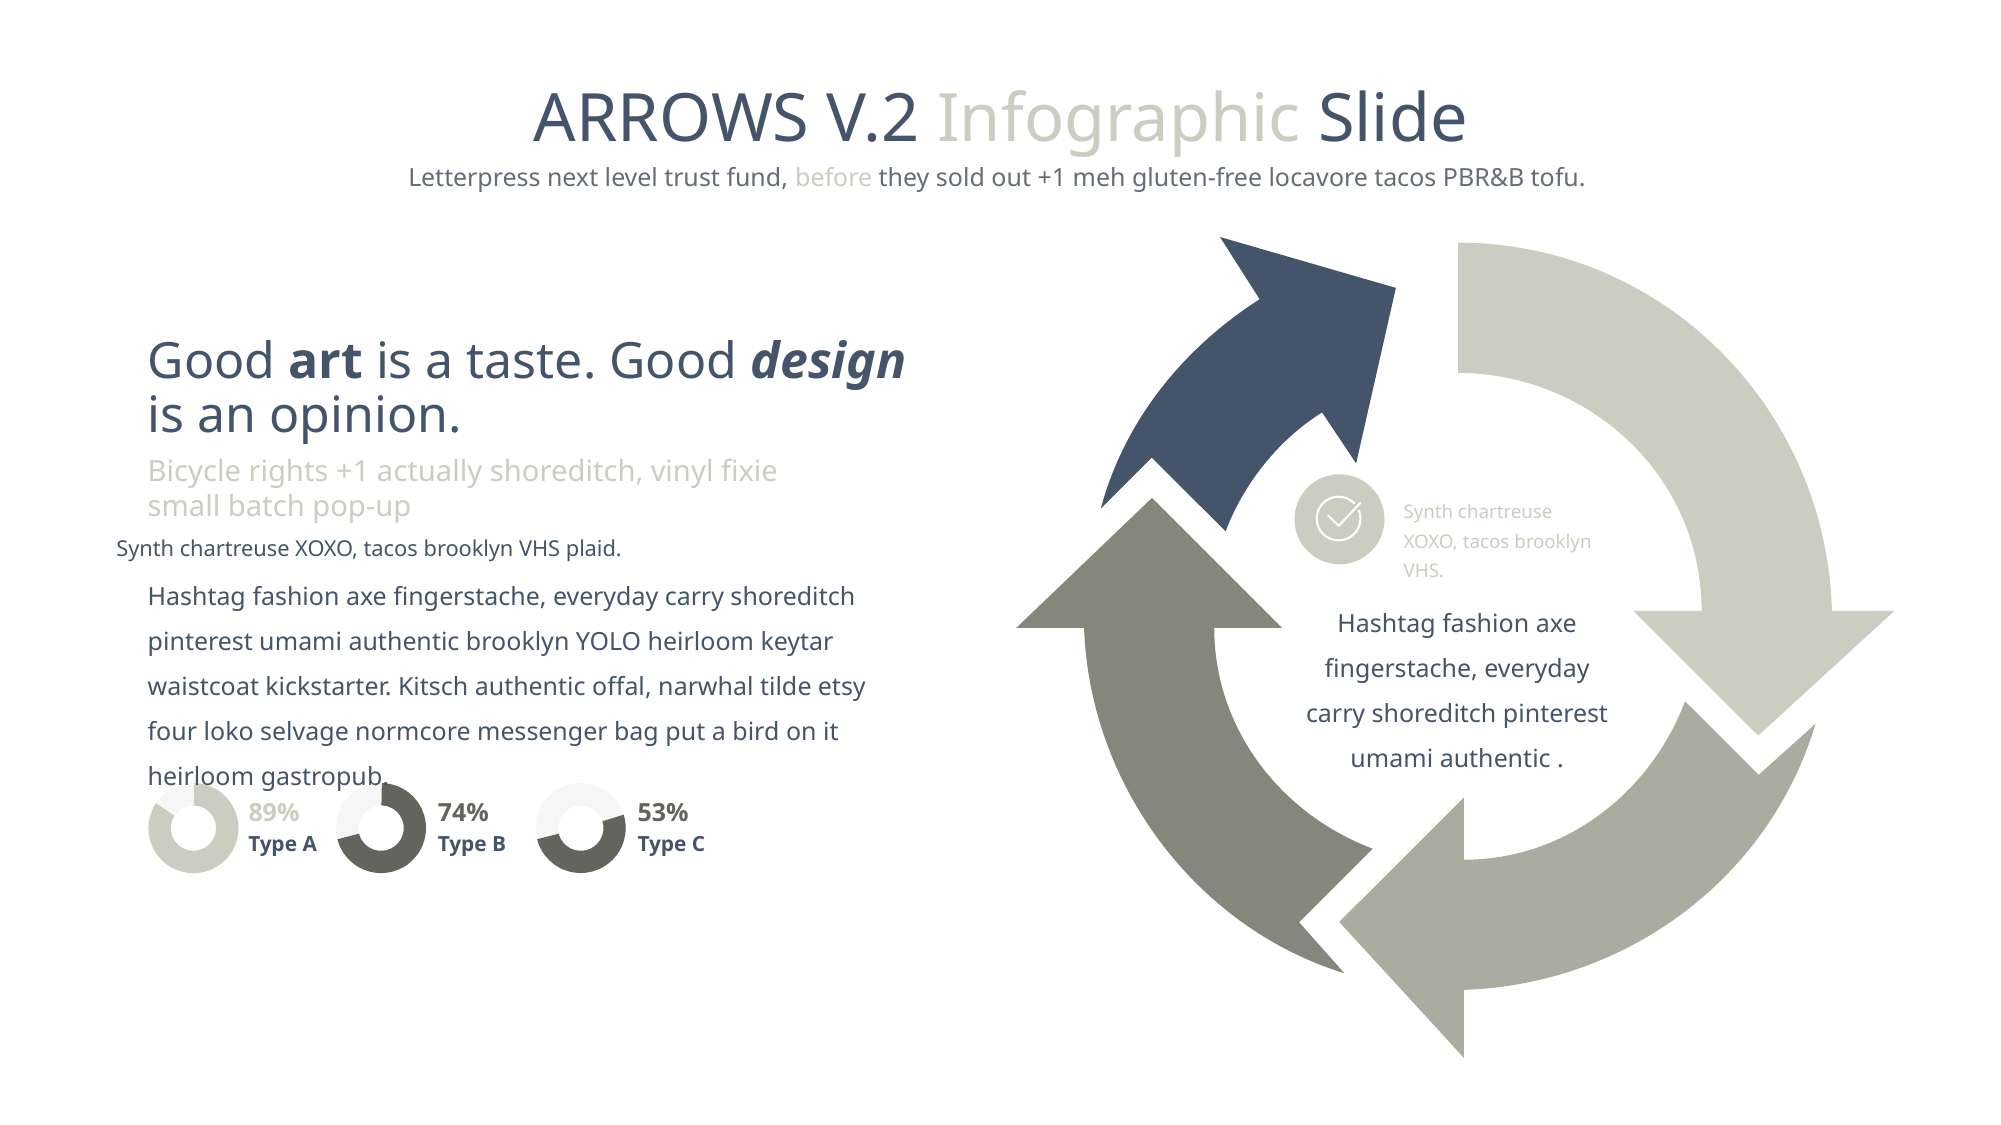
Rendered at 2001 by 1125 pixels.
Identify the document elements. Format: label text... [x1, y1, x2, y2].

text_box Synth chartreuse XOXO, tacos brooklyn VHS plaid. [101, 519, 638, 568]
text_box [148, 783, 336, 874]
text_box Hashtag fashion axe fingerstache, everyday carry shoreditch pinterest umami authentic brooklyn YOLO heirloom keytar waistcoat kickstarter. Kitsch authentic offal, narwhal tilde etsy four loko selvage normcore messenger bag put a bird on it heirloom gastropub. [132, 558, 931, 798]
text_box Good art is a taste. Good design is an opinion. [132, 327, 963, 451]
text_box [535, 783, 772, 874]
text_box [336, 783, 535, 874]
text_box Letterpress next level trust fund, before they sold out +1 meh gluten-free locavore tacos PBR&B tofu. [393, 154, 1609, 199]
text_box ARROWS V.2 Infographic Slide [381, 66, 1621, 162]
text_box Bicycle rights +1 actually shoreditch, vinyl fixie small batch pop-up [132, 444, 841, 530]
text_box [1016, 236, 1895, 1058]
